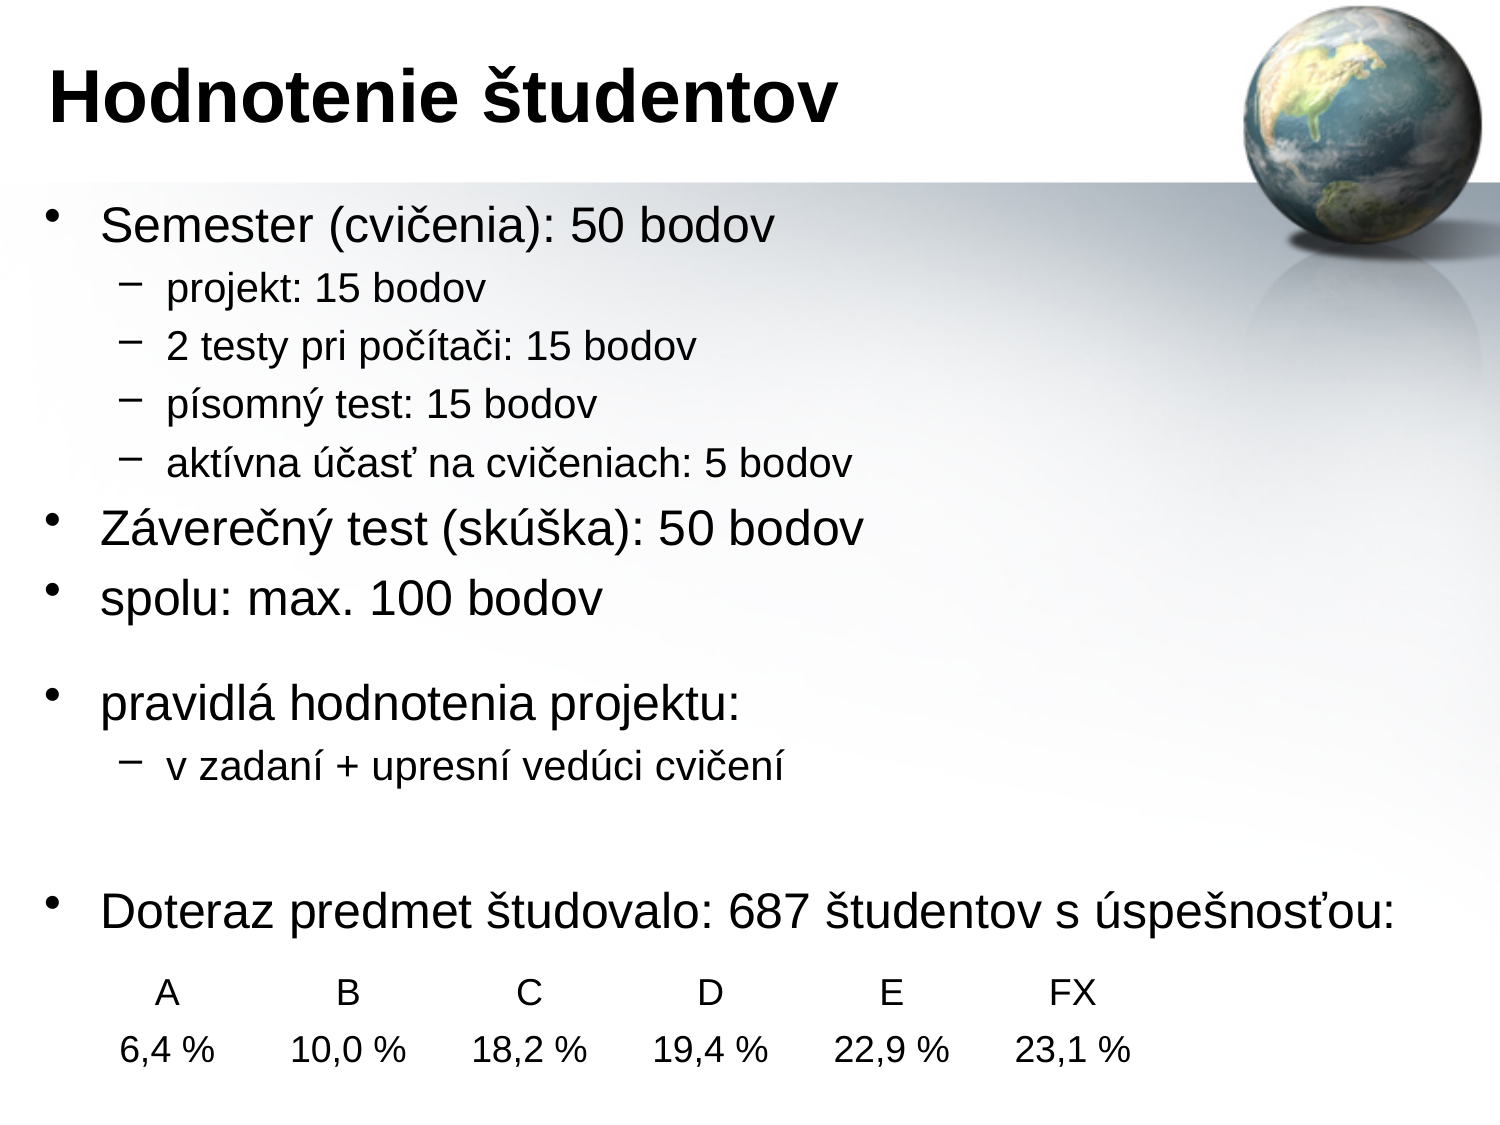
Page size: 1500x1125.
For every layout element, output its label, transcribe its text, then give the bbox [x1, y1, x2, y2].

table_cell 10,0 % [258, 1021, 439, 1078]
list Semester (cvičenia): 50 bodov projekt: 15 bodov 2 testy pri počítači: 15 bodov písomný test: 15 bodov aktívna účasť na cvičeniach: 5 bodov Záverečný test (skúška): 50 bodov spolu: max. 100 bodov pravidlá hodnotenia projektu: v zadaní + upresní vedúci cvičení Doteraz predmet študovalo: 687 študentov s úspešnosťou: [29, 184, 1471, 953]
table_cell 23,1 % [982, 1021, 1163, 1078]
table_header B [258, 964, 439, 1021]
table_header C [439, 964, 620, 1021]
table_header E [801, 964, 982, 1021]
table_header A [77, 964, 258, 1021]
table_header FX [982, 964, 1163, 1021]
table_cell 18,2 % [439, 1021, 620, 1078]
picture [0, 0, 1500, 1125]
table_cell 6,4 % [77, 1021, 258, 1078]
table_header D [620, 964, 801, 1021]
table_cell 22,9 % [801, 1021, 982, 1078]
table_cell 19,4 % [620, 1021, 801, 1078]
title Hodnotenie študentov [33, 22, 1239, 162]
